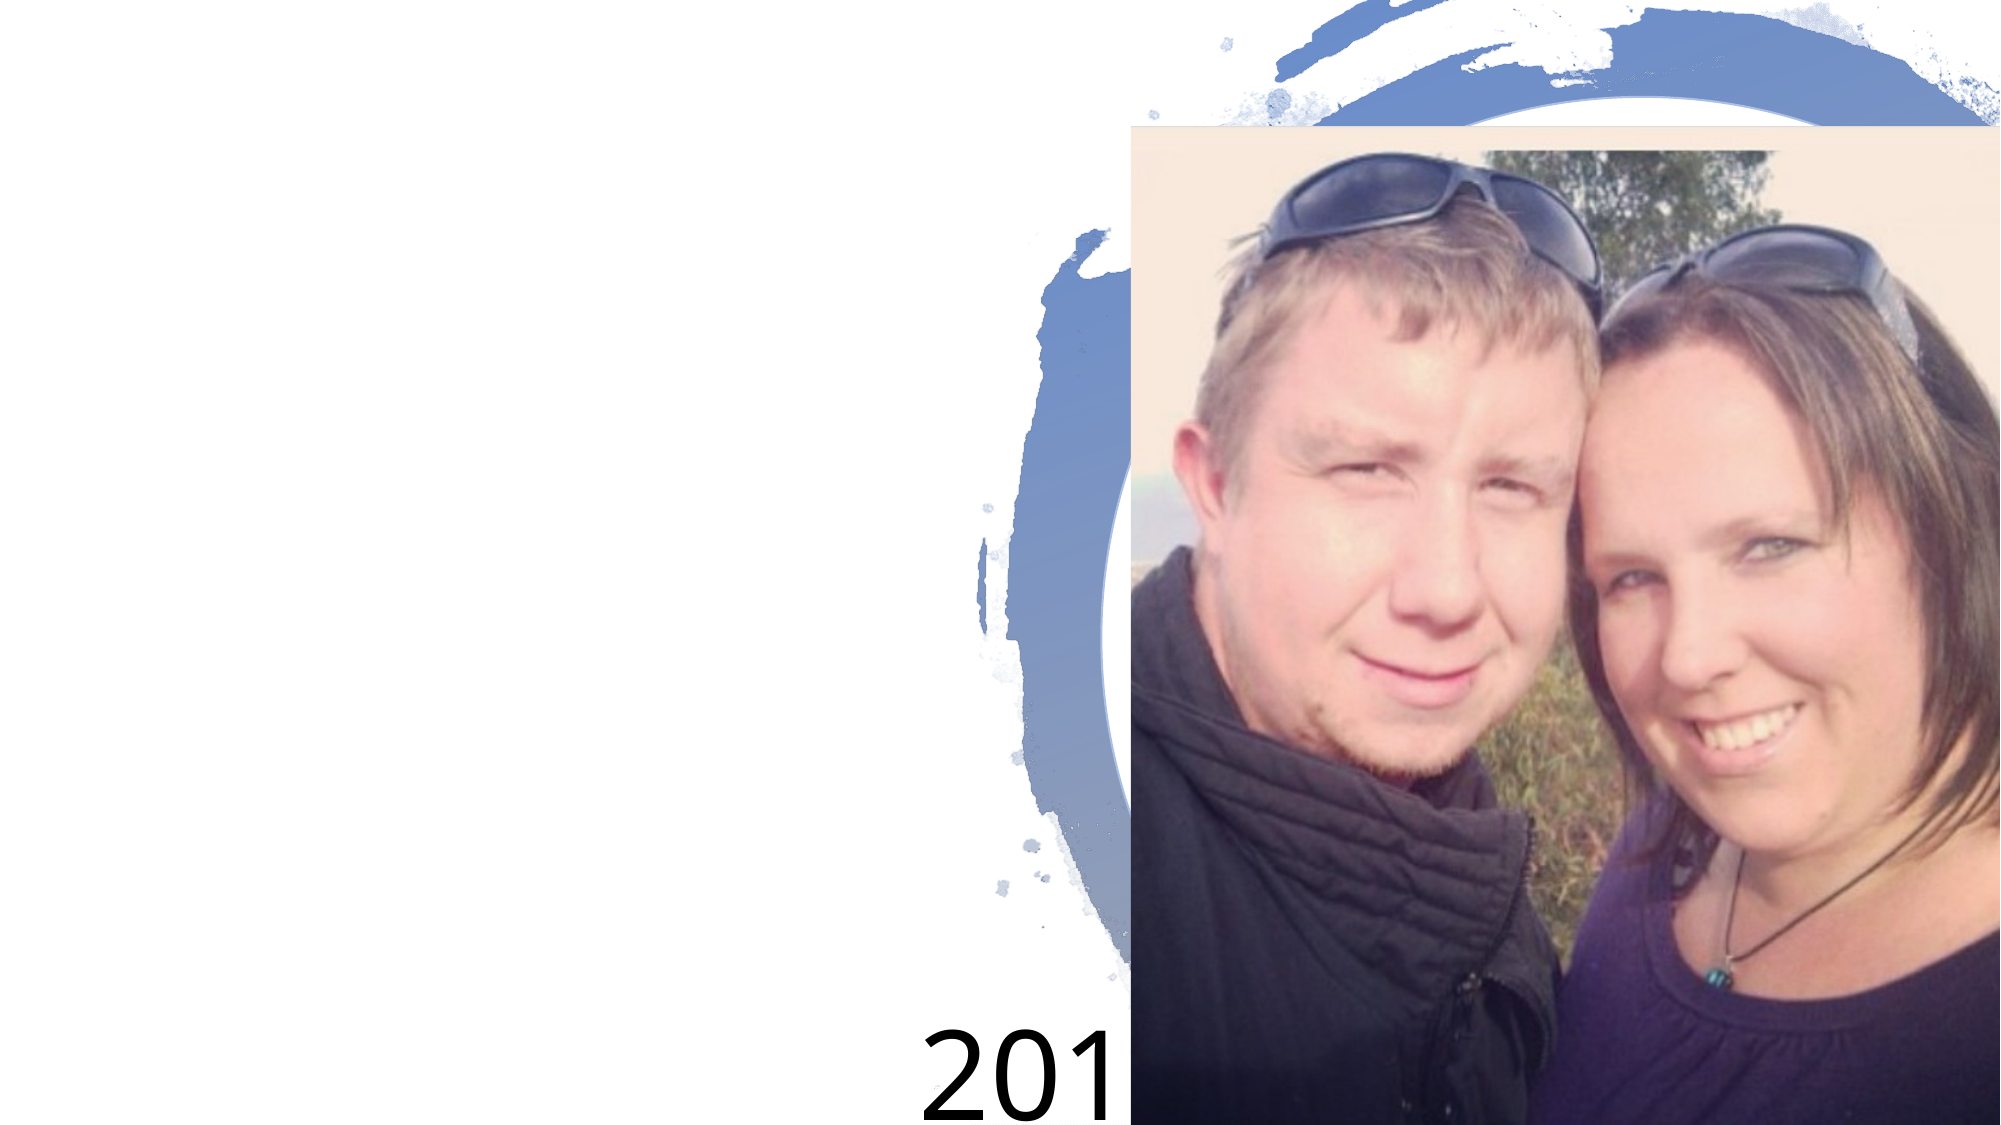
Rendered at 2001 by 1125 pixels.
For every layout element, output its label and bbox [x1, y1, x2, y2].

list [1130, 126, 2000, 1125]
picture [0, 0, 2000, 1125]
